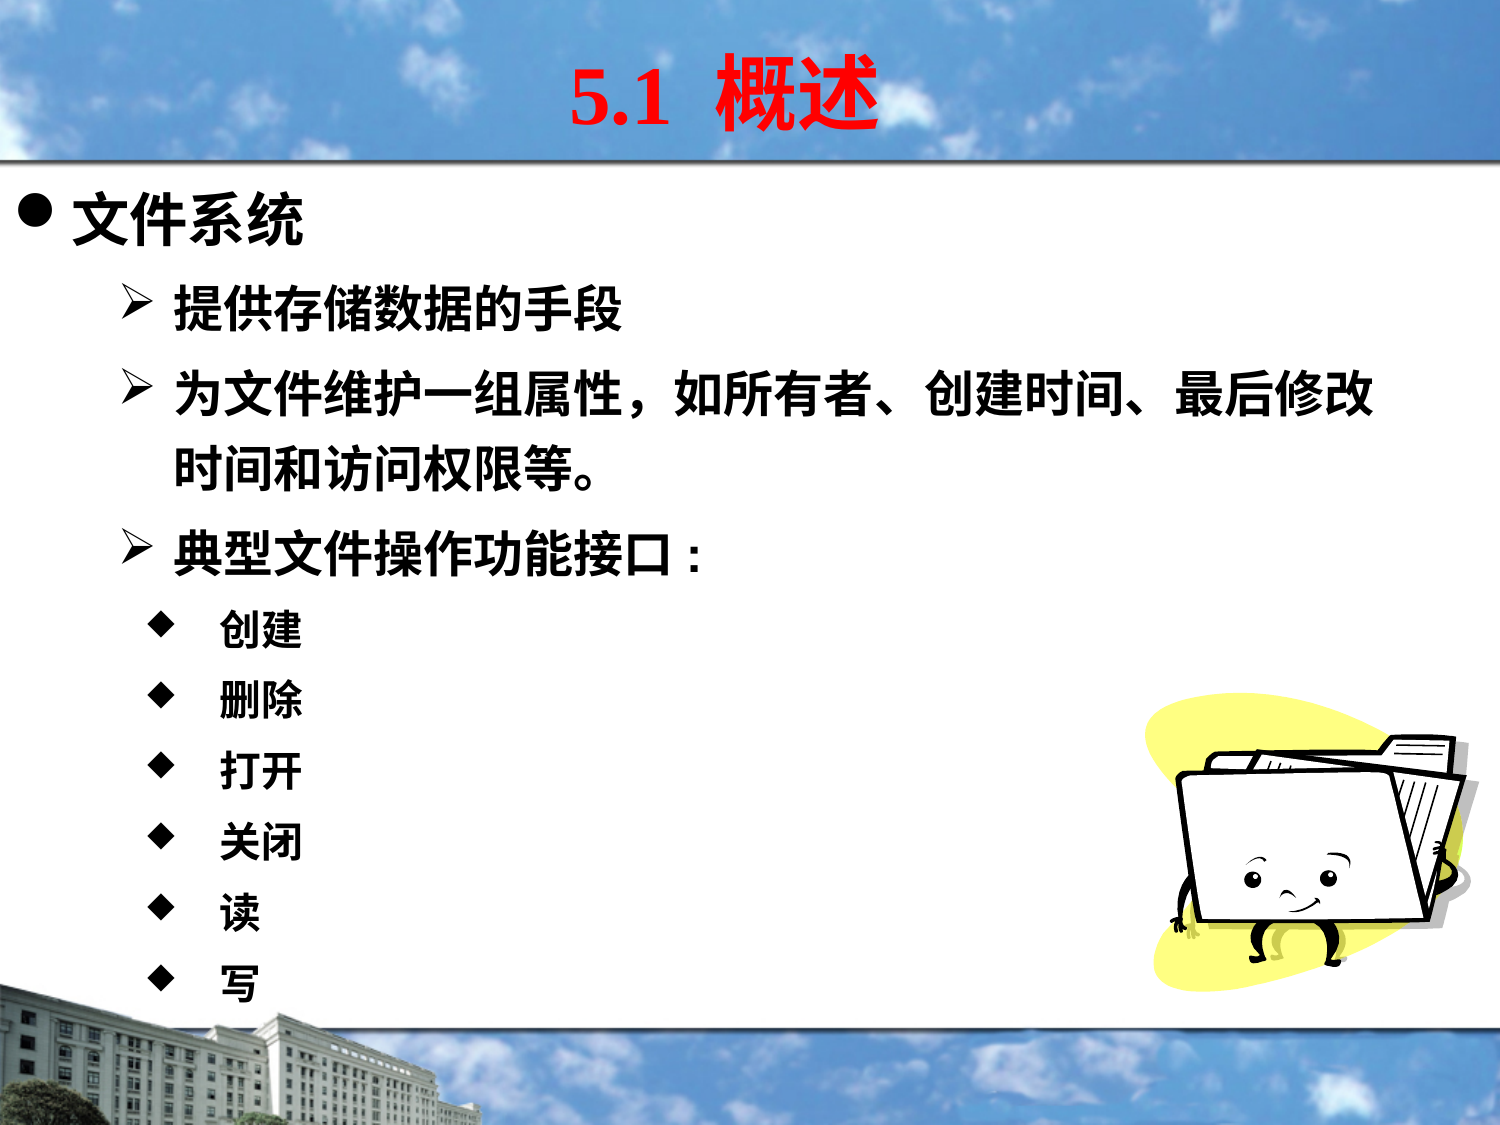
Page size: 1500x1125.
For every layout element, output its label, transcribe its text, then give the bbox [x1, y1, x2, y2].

title 5.1 概述 [137, 44, 1313, 138]
picture [0, 0, 1500, 1125]
text_box 文件系统 提供存储数据的手段 为文件维护一组属性，如所有者、创建时间、最后修改时间和访问权限等。 典型文件操作功能接口: 创建 删除 打开 关闭 读 写 [0, 157, 1412, 976]
